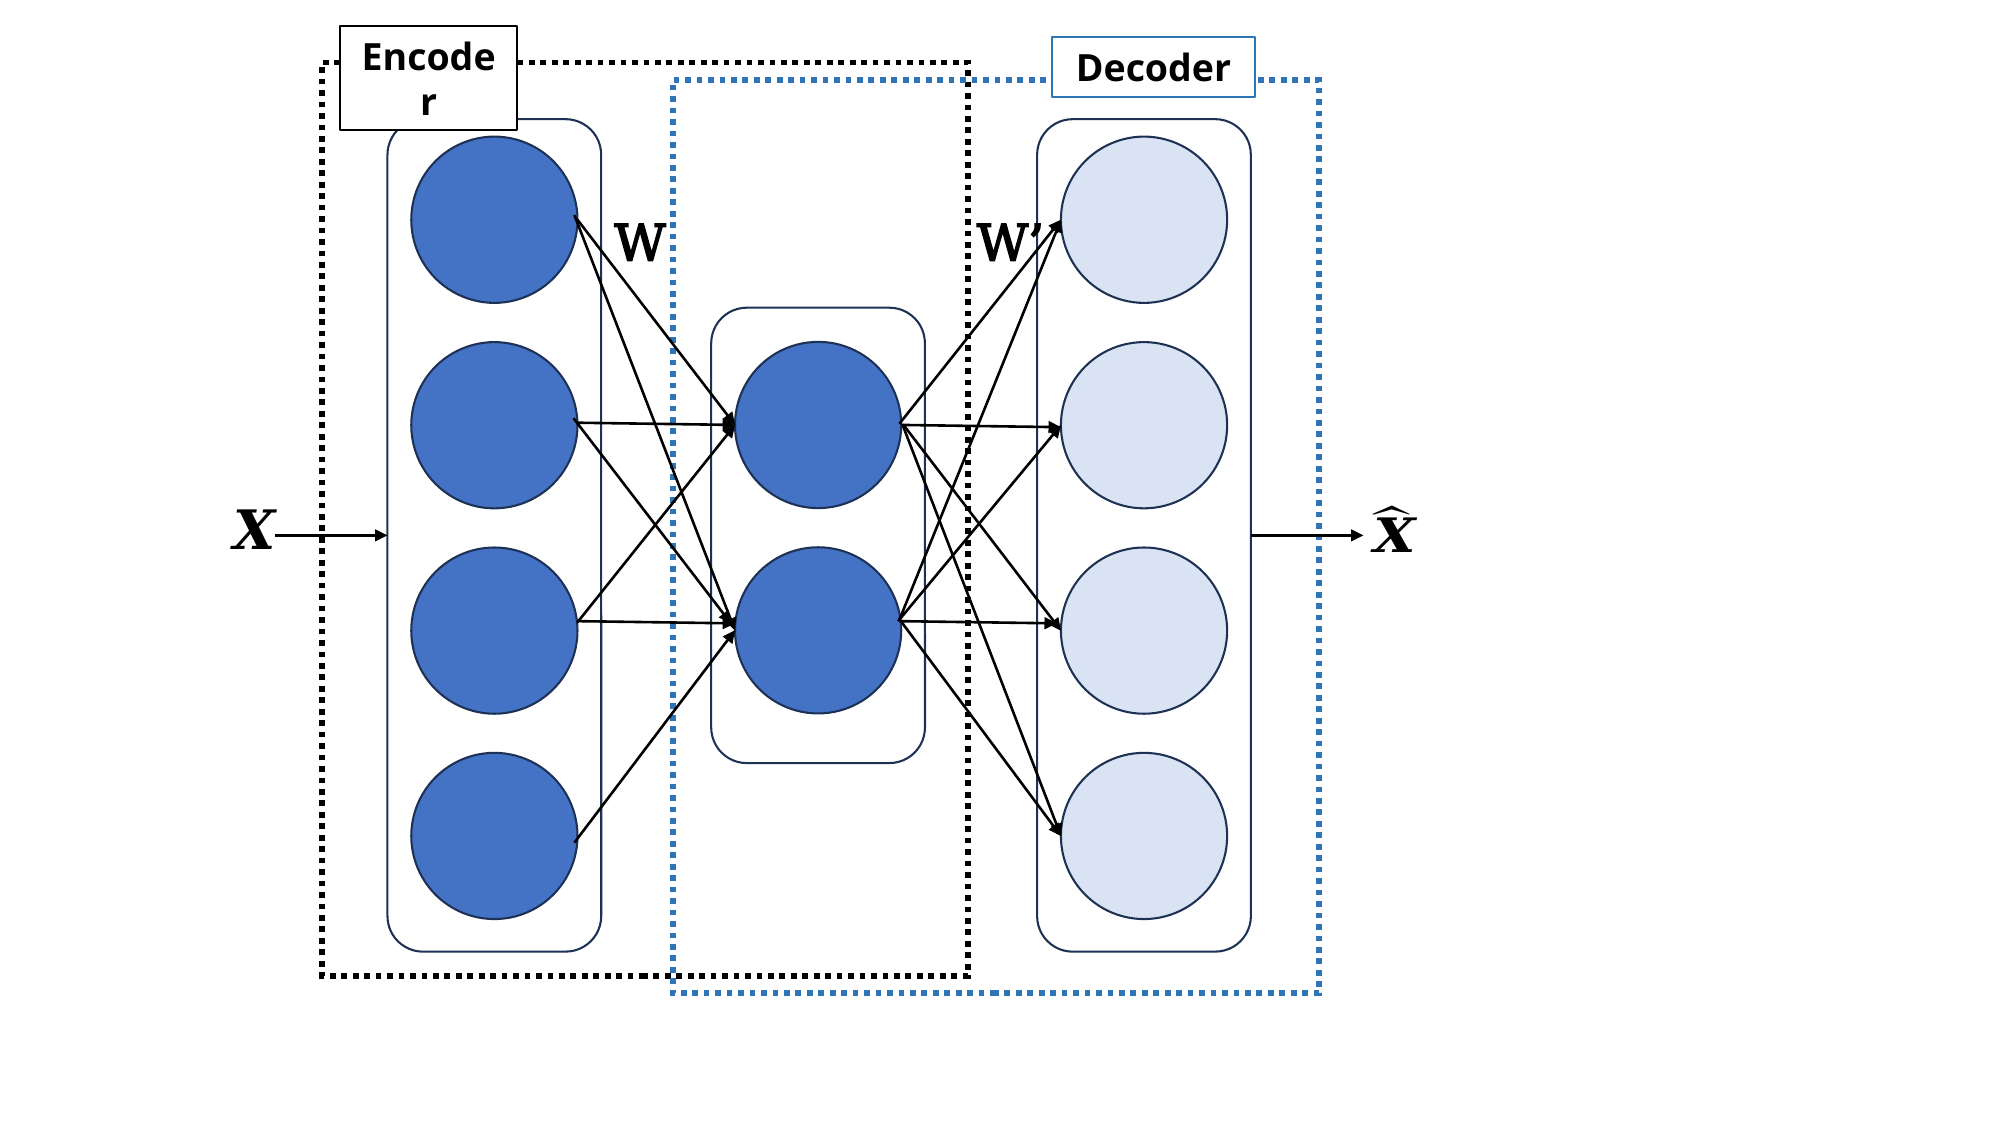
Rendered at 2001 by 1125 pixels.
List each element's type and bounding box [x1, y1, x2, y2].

text_box [227, 25, 1420, 994]
